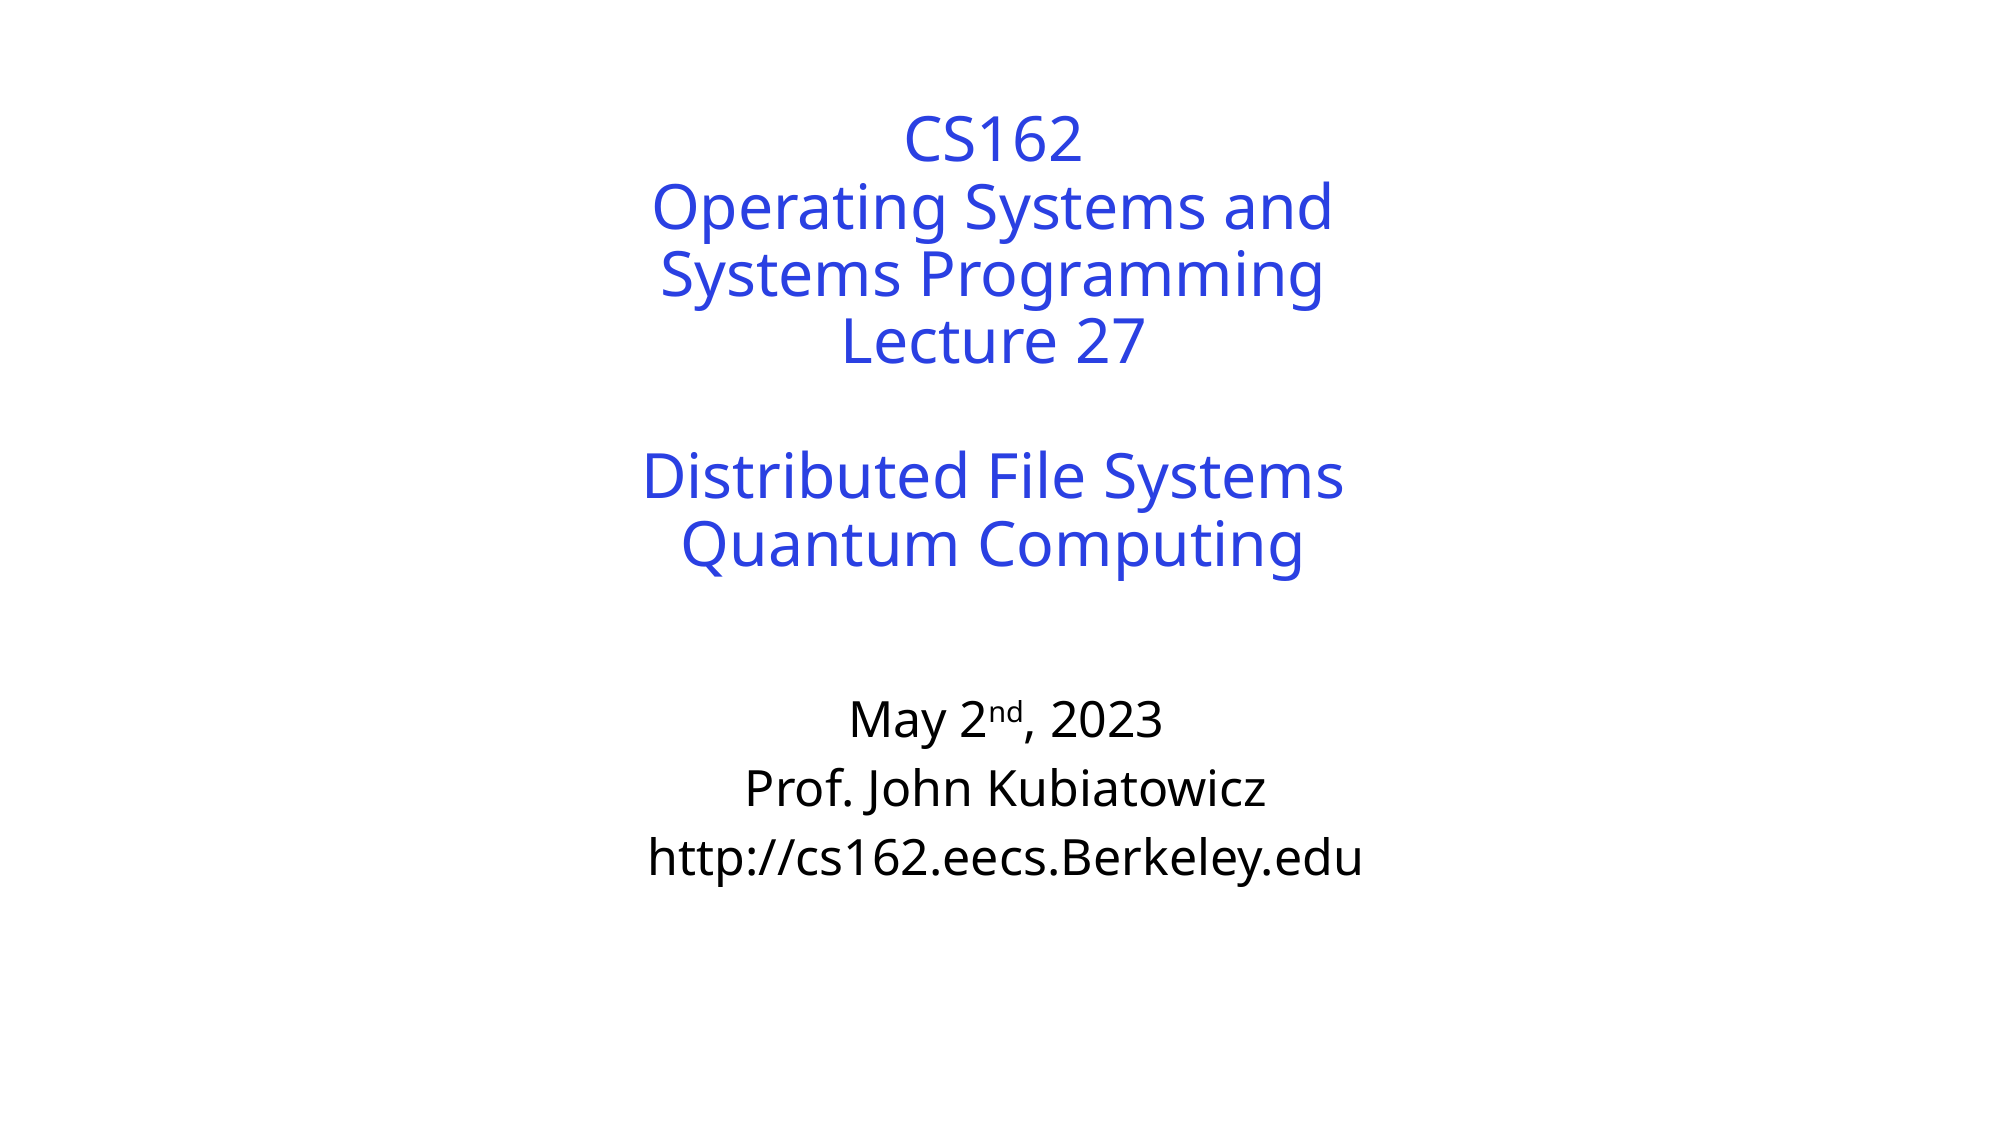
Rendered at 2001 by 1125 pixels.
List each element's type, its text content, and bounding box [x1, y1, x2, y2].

title CS162 Operating Systems and Systems Programming Lecture 27 Distributed File Systems Quantum Computing [137, 212, 1850, 550]
subtitle May 2nd, 2023 Prof. John Kubiatowicz http://cs162.eecs.Berkeley.edu [350, 687, 1663, 925]
